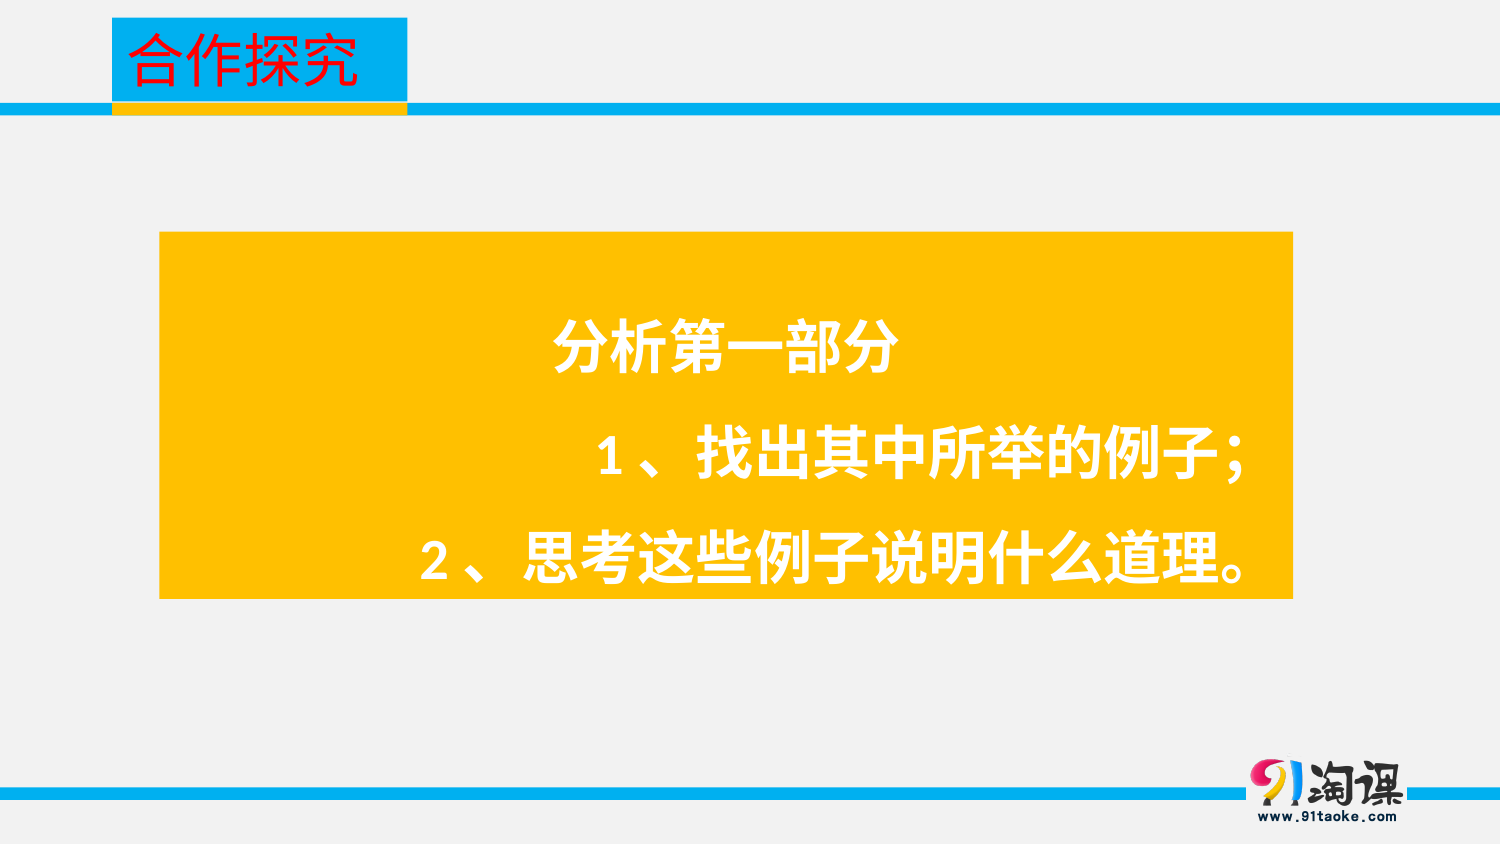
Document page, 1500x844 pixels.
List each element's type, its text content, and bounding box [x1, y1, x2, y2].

list 分析第一部分 1、找出其中所举的例子； 2、思考这些例子说明什么道理。 [159, 231, 1294, 599]
text_box 合作探究 [112, 17, 408, 102]
picture [1245, 750, 1408, 832]
